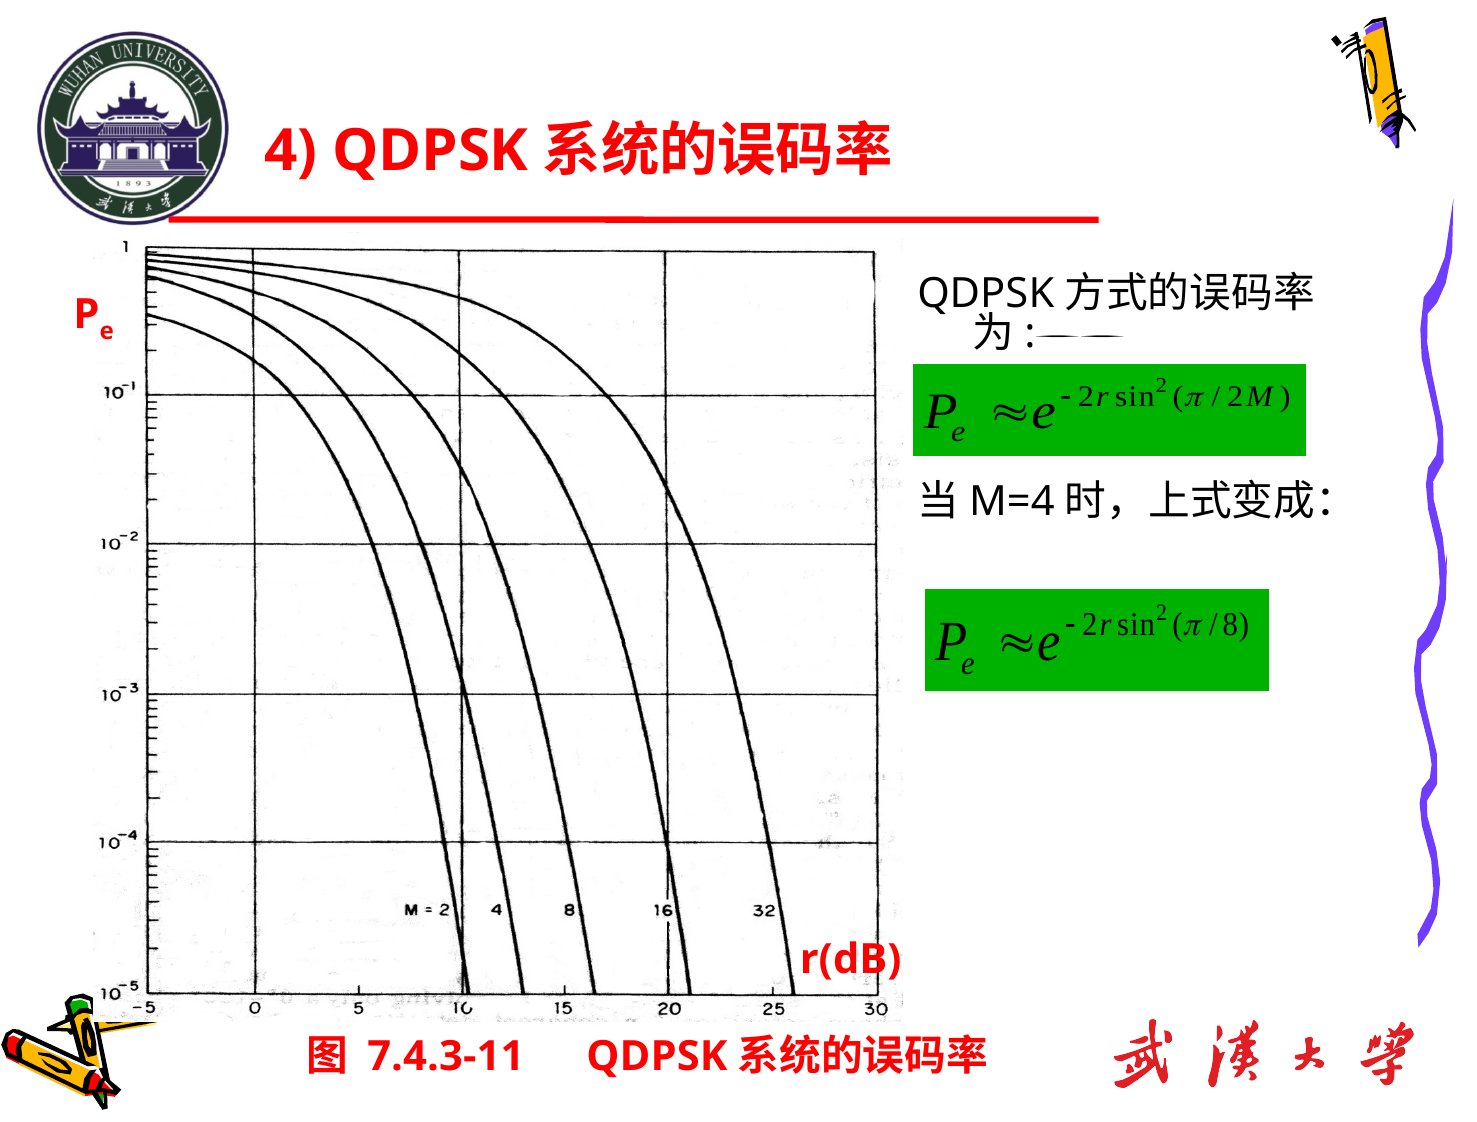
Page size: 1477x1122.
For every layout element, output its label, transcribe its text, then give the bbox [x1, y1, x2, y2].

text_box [58, 232, 936, 1022]
picture [5, 0, 260, 257]
text_box 图 7.4.3-11 QDPSK系统的误码率 [291, 1021, 1003, 1087]
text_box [941, 589, 1269, 691]
picture [1110, 1013, 1448, 1091]
list QDPSK方式的误码率为: 当M=4时，上式变成： [941, 267, 1411, 791]
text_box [941, 364, 1306, 456]
title 4) QDPSK系统的误码率 [248, 98, 1004, 191]
